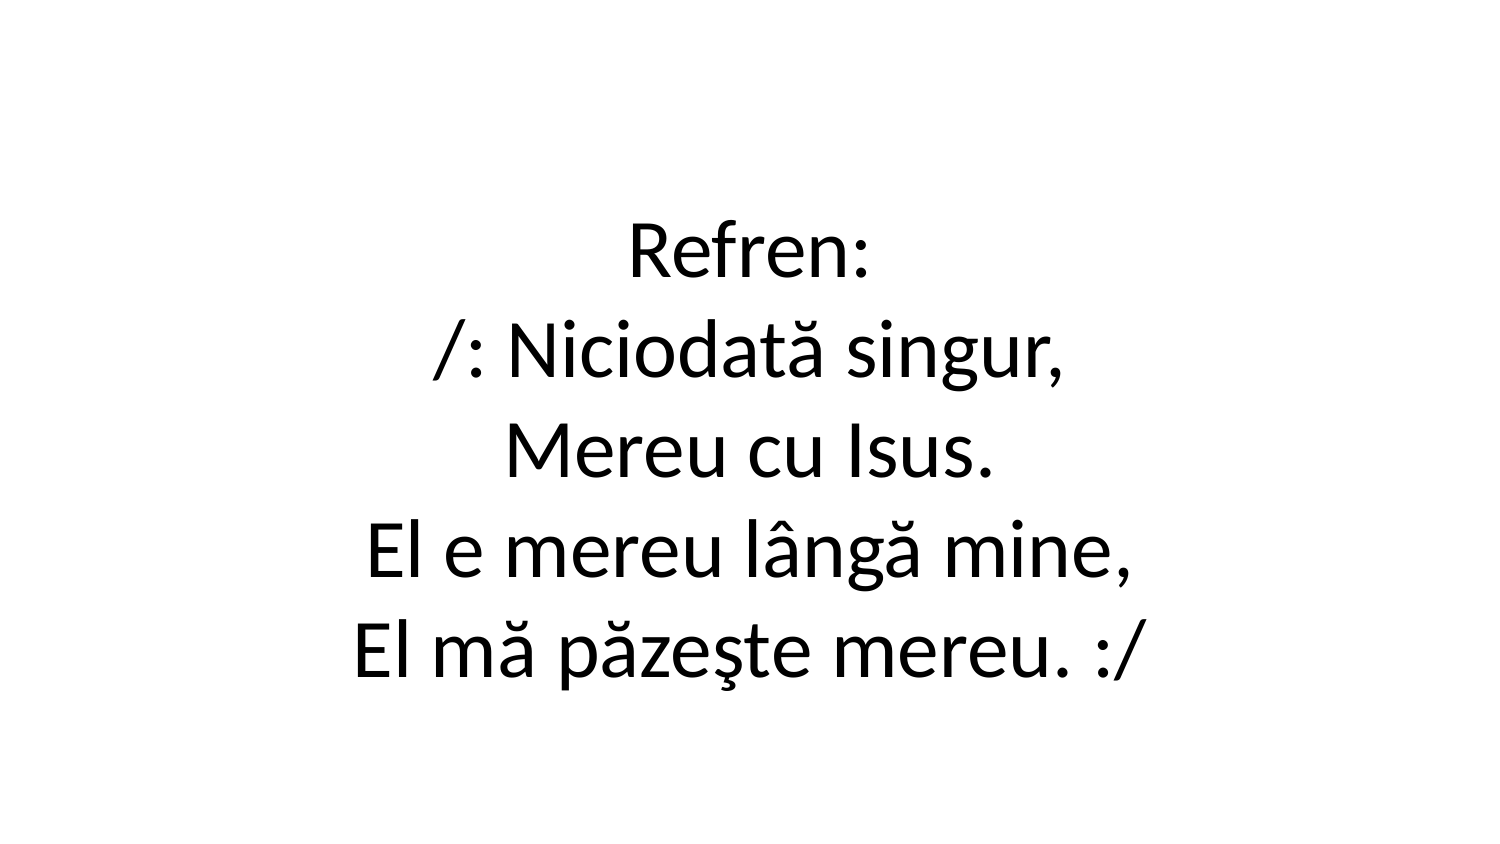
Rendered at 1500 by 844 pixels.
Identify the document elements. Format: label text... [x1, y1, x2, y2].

text_box Refren: /: Niciodată singur, Mereu cu Isus. El e mereu lângă mine, El mă păzeşte mereu. :/ [337, 142, 1163, 702]
